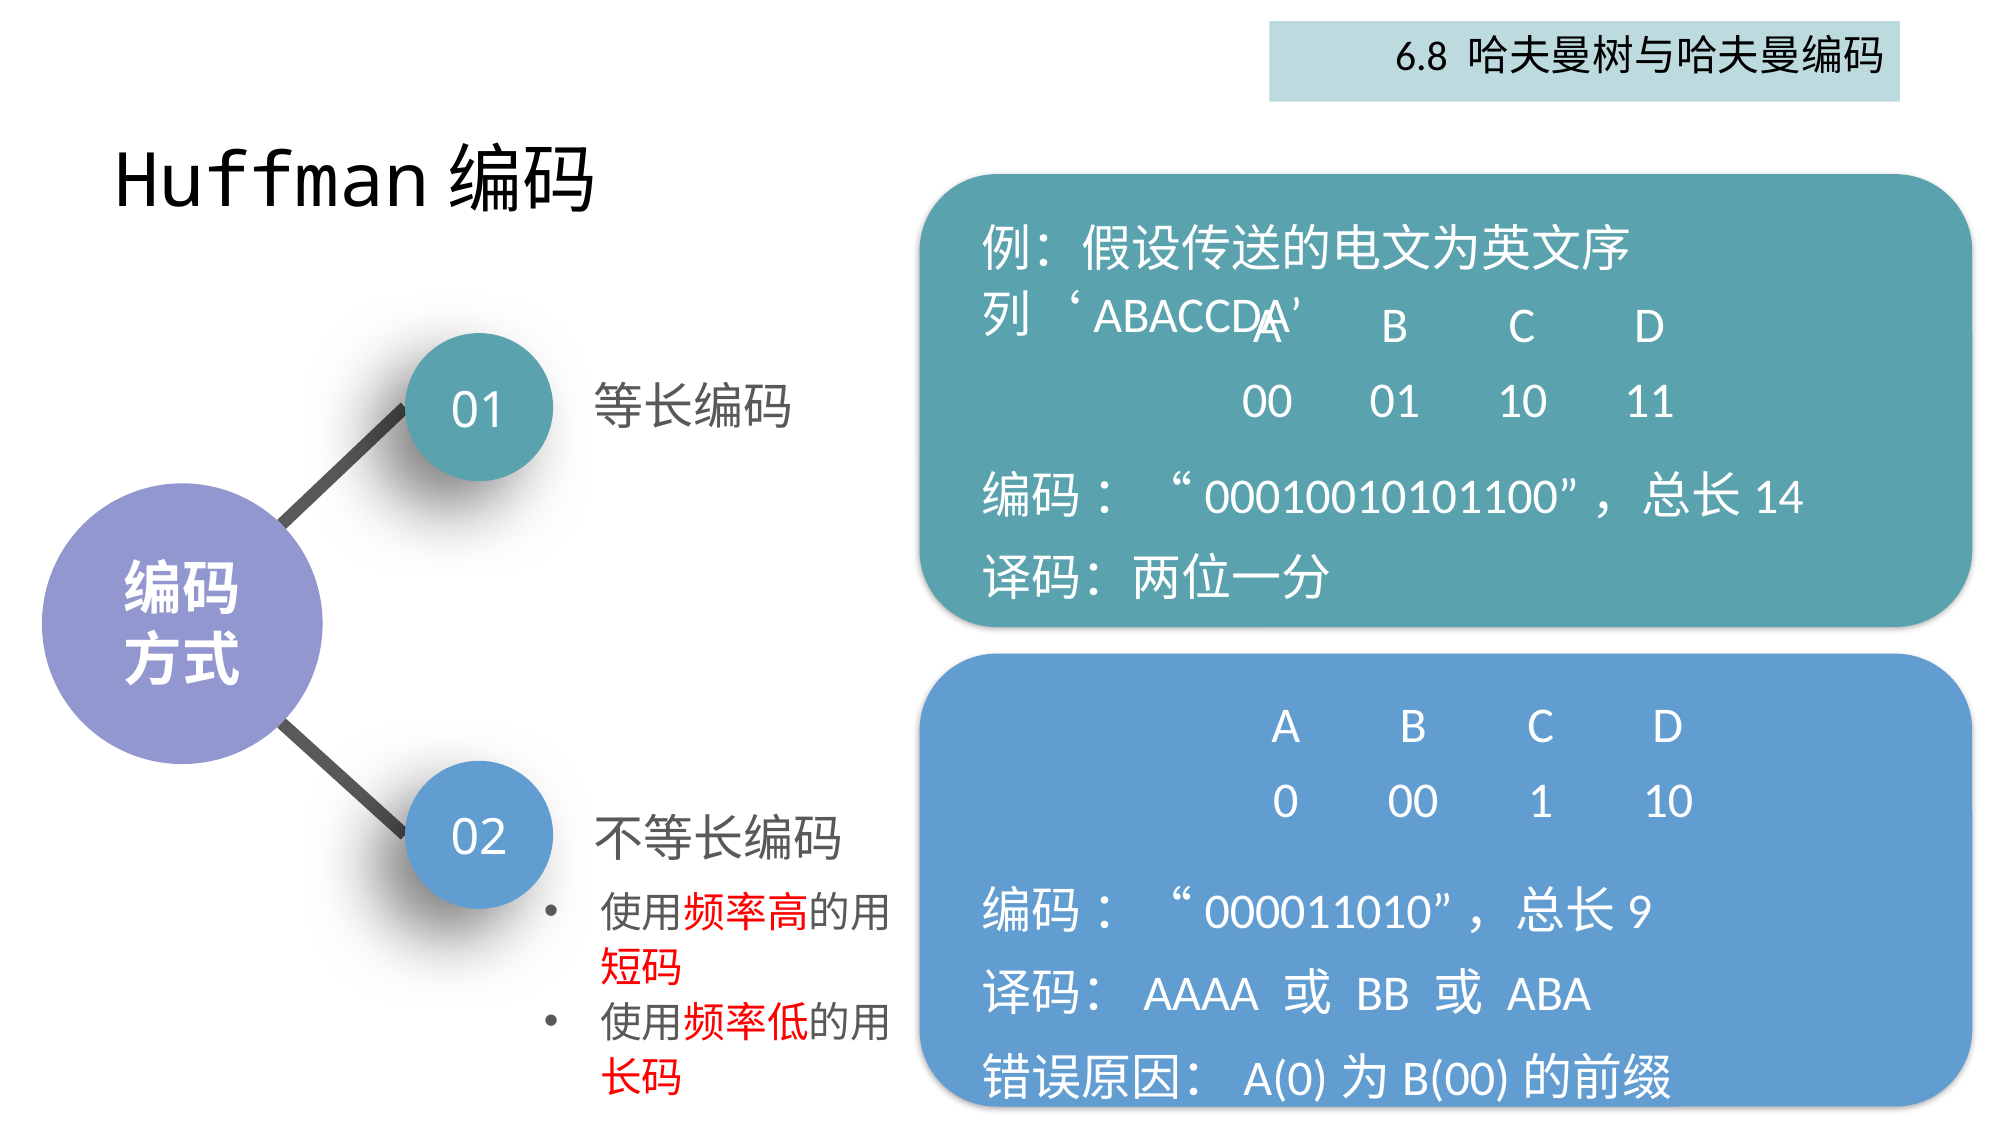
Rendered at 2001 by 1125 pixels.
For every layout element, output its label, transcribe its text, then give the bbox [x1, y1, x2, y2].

text_box 等长编码 [578, 336, 861, 442]
title Huffman编码 [99, 120, 1900, 233]
table_cell 01 [1331, 372, 1458, 447]
table_header D [1586, 297, 1713, 372]
table_header D [1604, 697, 1732, 772]
table_cell 00 [1350, 772, 1477, 847]
text_box [919, 174, 1973, 628]
table_cell 10 [1604, 772, 1732, 847]
table_cell 11 [1586, 372, 1713, 447]
list 6.8 哈夫曼树与哈夫曼编码 [1269, 21, 1900, 102]
table_cell 1 [1477, 772, 1604, 847]
text_box 编码 ：“00010010101100”，总长14 [966, 450, 1830, 531]
text_box 错误原因：A(0)为B(00)的前缀 [966, 1031, 1789, 1113]
table_header C [1477, 697, 1604, 772]
text_box [919, 653, 1973, 1107]
text_box 不等长编码 [578, 769, 909, 873]
text_box 02 [403, 758, 556, 912]
text_box 译码：两位一分 [966, 532, 1467, 613]
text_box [281, 406, 406, 525]
text_box 例：假设传送的电文为英文序列‘ABACCDA’ [966, 203, 1951, 350]
text_box 01 [402, 330, 556, 484]
table_cell 00 [1204, 372, 1331, 447]
table_cell 10 [1458, 372, 1586, 447]
table_header A [1204, 297, 1331, 372]
table_header A [1222, 697, 1350, 772]
text_box 译码：AAAA 或 BB 或 ABA [966, 946, 1714, 1028]
table_cell 0 [1222, 772, 1350, 847]
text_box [281, 722, 406, 836]
table_header B [1350, 697, 1477, 772]
table_header B [1331, 297, 1458, 372]
table_header C [1458, 297, 1586, 372]
text_box 编码 ：“000011010”，总长9 [966, 864, 1830, 946]
text_box 使用频率高的用短码 使用频率低的用长码 [529, 873, 934, 1108]
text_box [41, 483, 323, 765]
